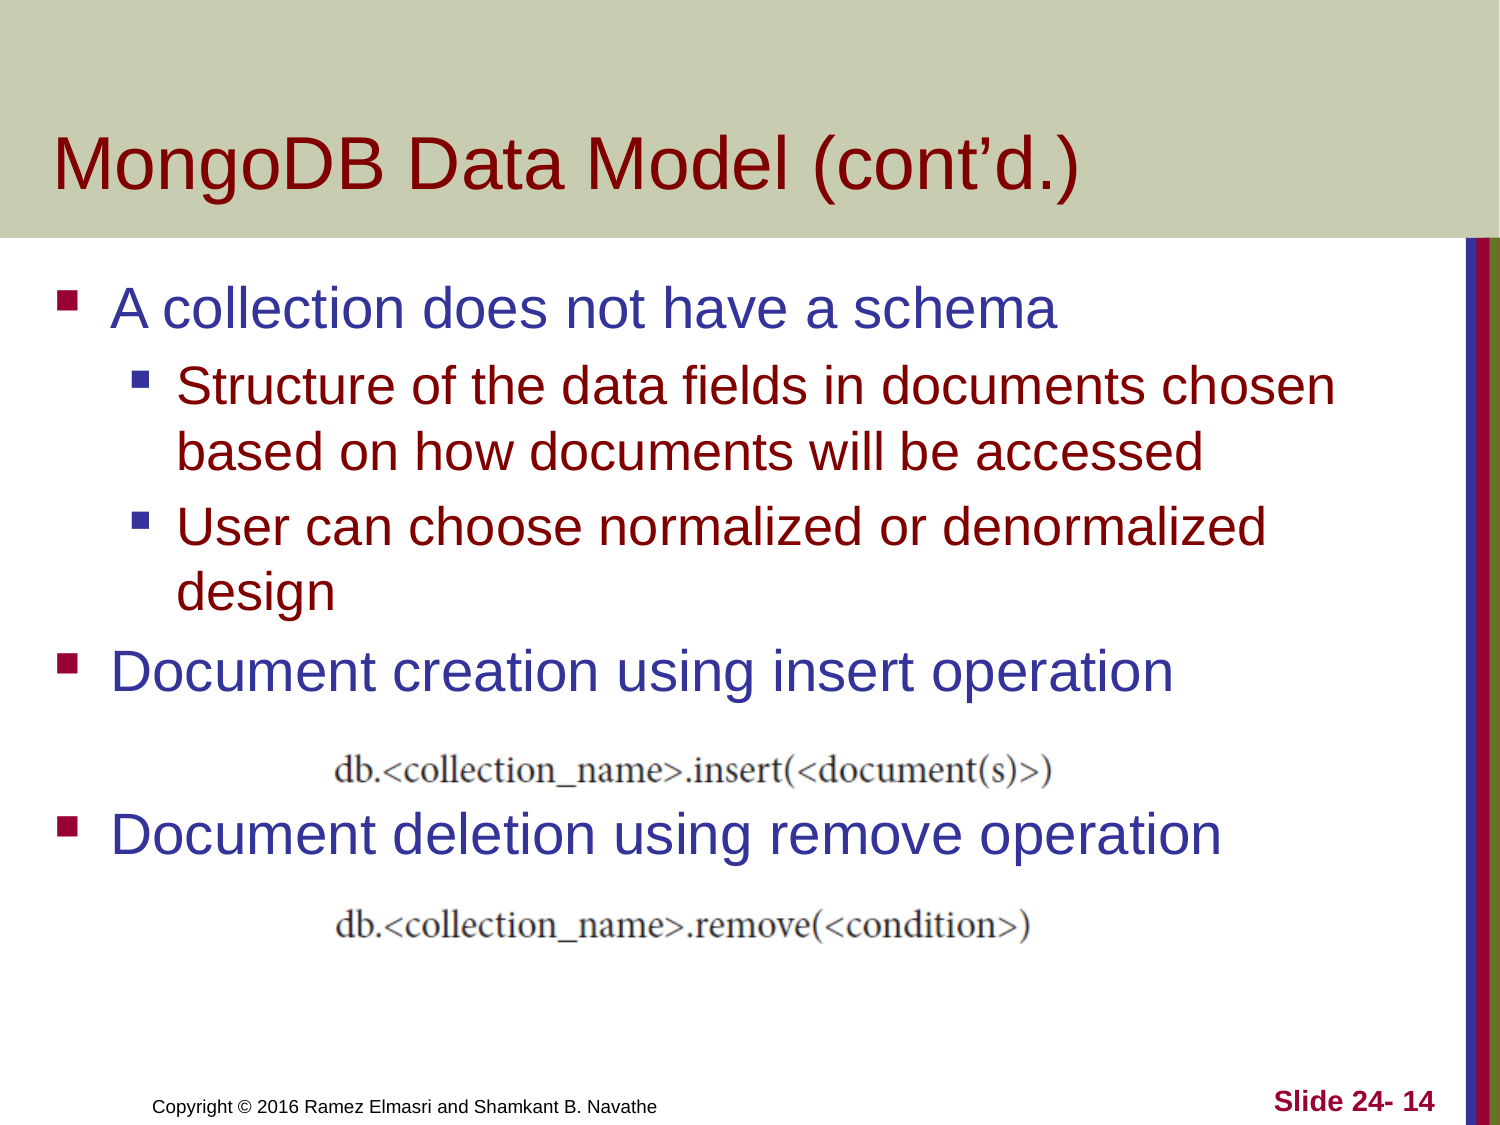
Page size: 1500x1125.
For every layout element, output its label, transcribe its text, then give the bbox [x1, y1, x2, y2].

title MongoDB Data Model (cont’d.) [37, 49, 1317, 213]
list A collection does not have a schema Structure of the data fields in documents chosen based on how documents will be accessed User can choose normalized or denormalized design Document creation using insert operation Document deletion using remove operation [39, 262, 1400, 1013]
picture [318, 898, 1044, 952]
slide_number Slide 24- 14 [1137, 1049, 1451, 1125]
picture [312, 737, 1085, 804]
